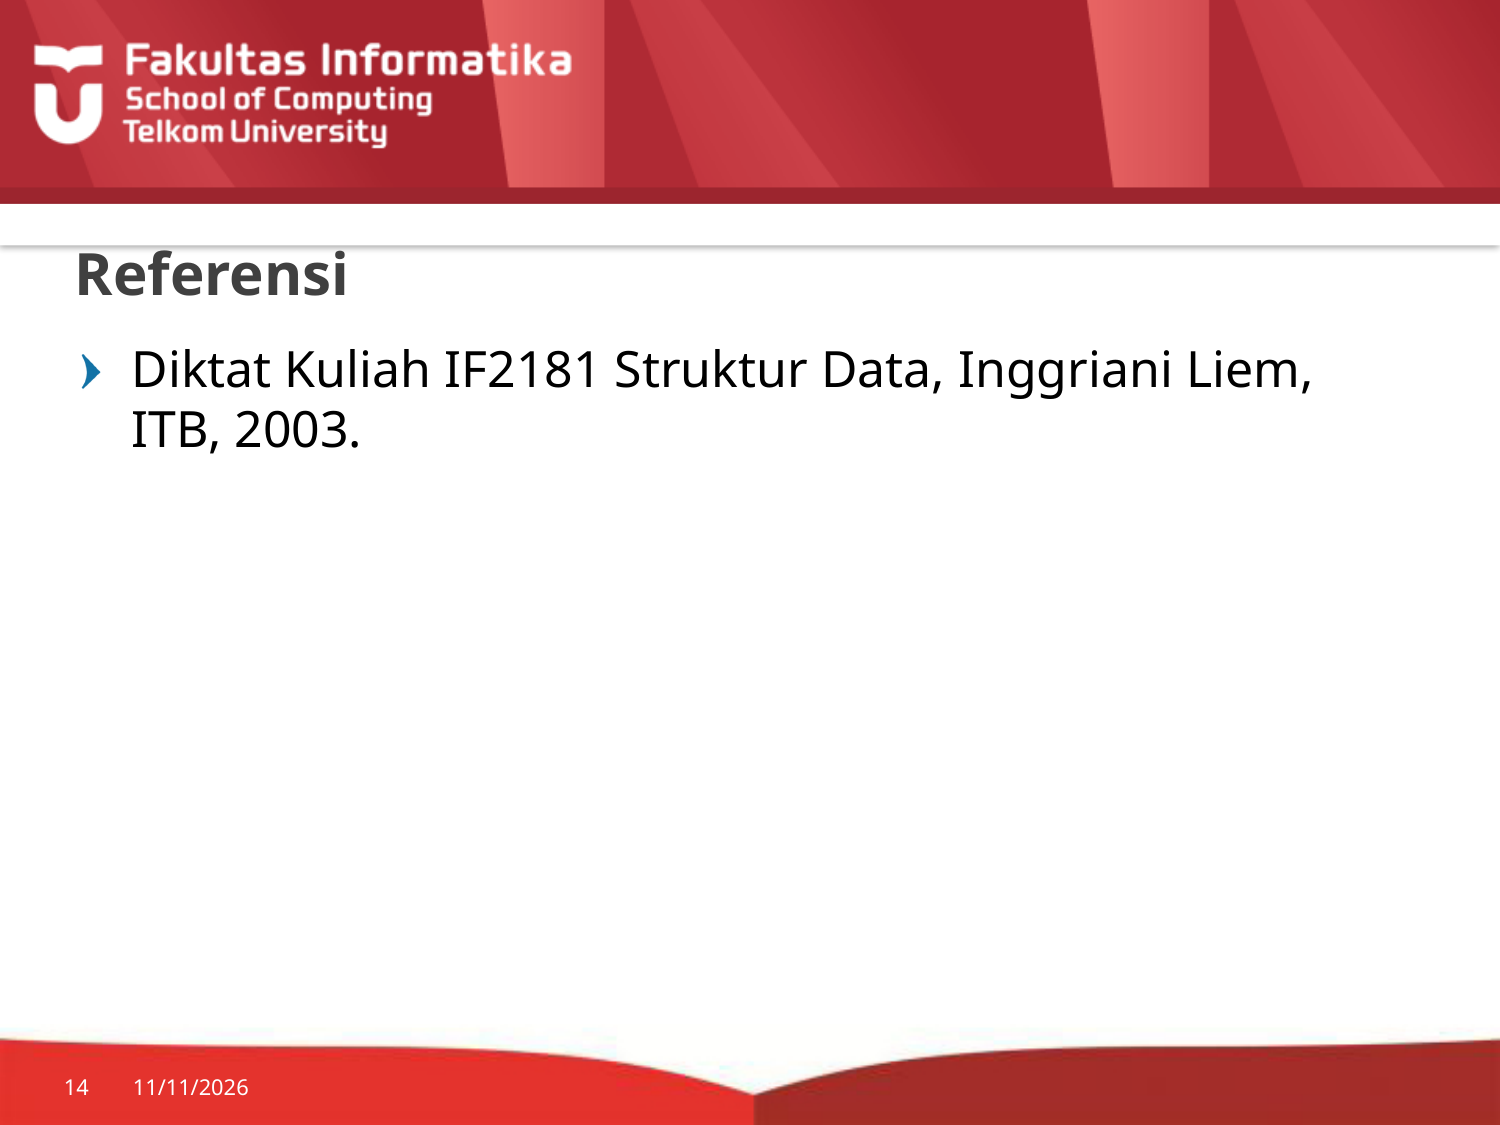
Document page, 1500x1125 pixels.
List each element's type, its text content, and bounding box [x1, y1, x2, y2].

picture [75, 343, 104, 391]
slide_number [132, 1058, 403, 1119]
picture [0, 0, 1500, 203]
list Diktat Kuliah IF2181 Struktur Data, Inggriani Liem, ITB, 2003. [60, 329, 1426, 990]
title Referensi [59, 219, 1426, 325]
picture [0, 1024, 1500, 1125]
slide_number 14 [63, 1058, 123, 1119]
